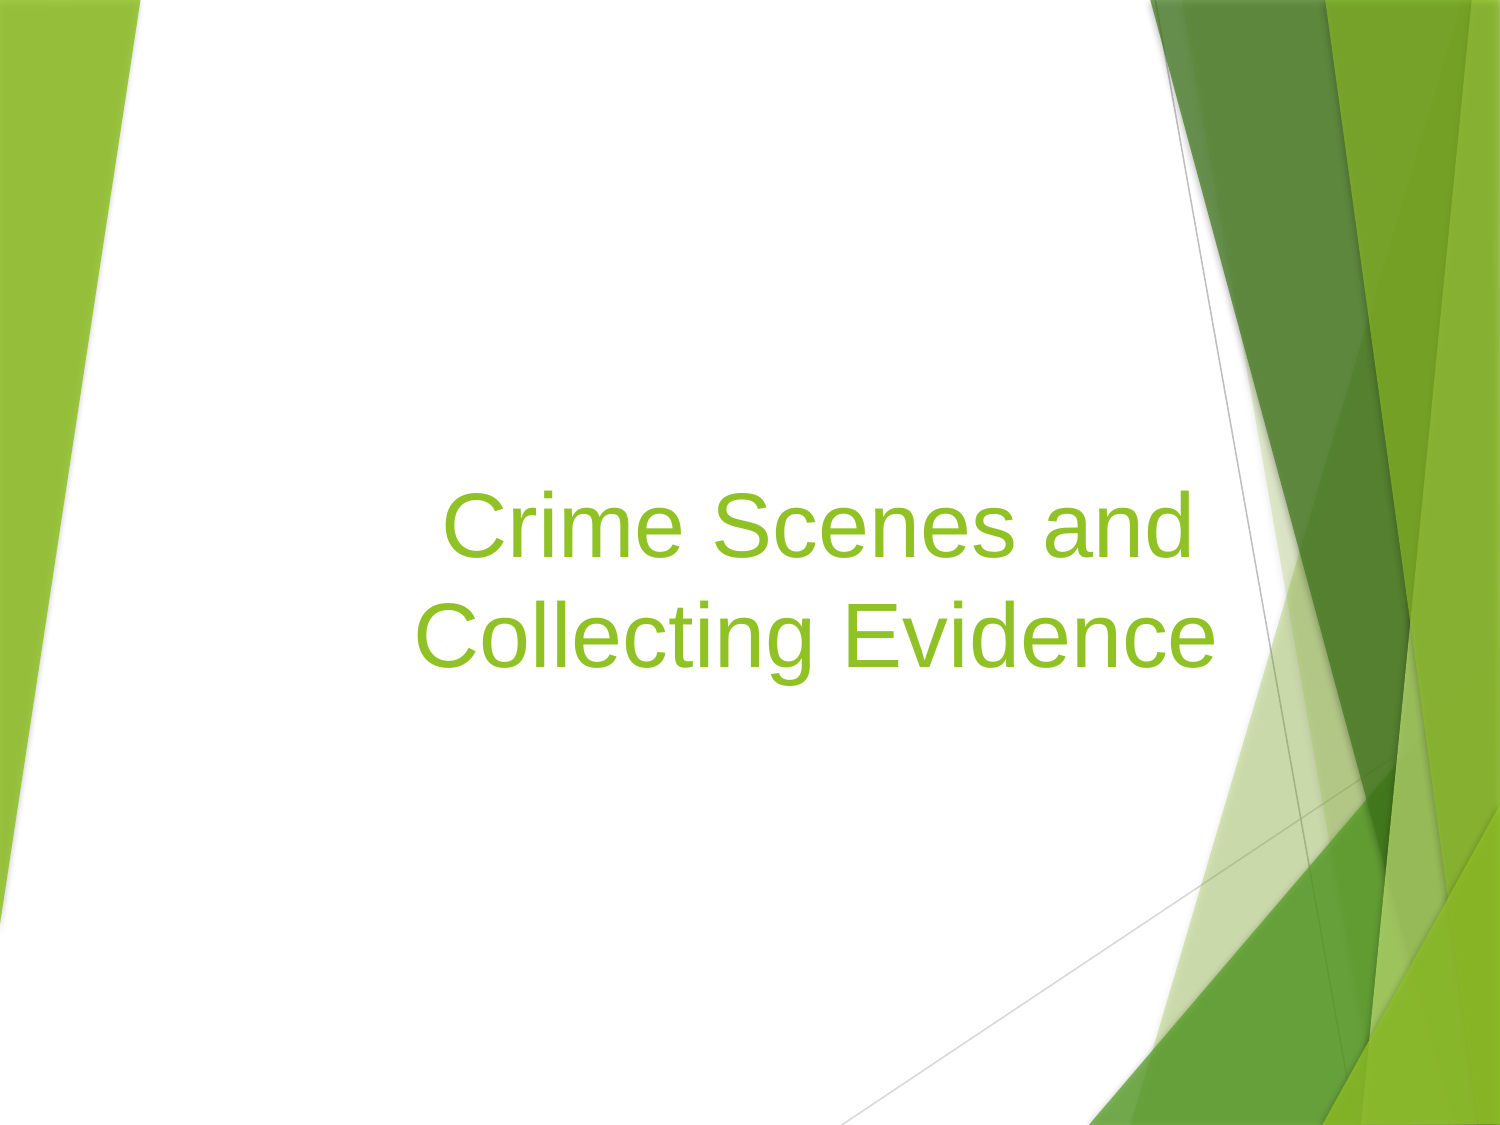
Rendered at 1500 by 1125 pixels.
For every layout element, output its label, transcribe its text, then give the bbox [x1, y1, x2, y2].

title Crime Scenes and Collecting Evidence [279, 423, 1236, 694]
